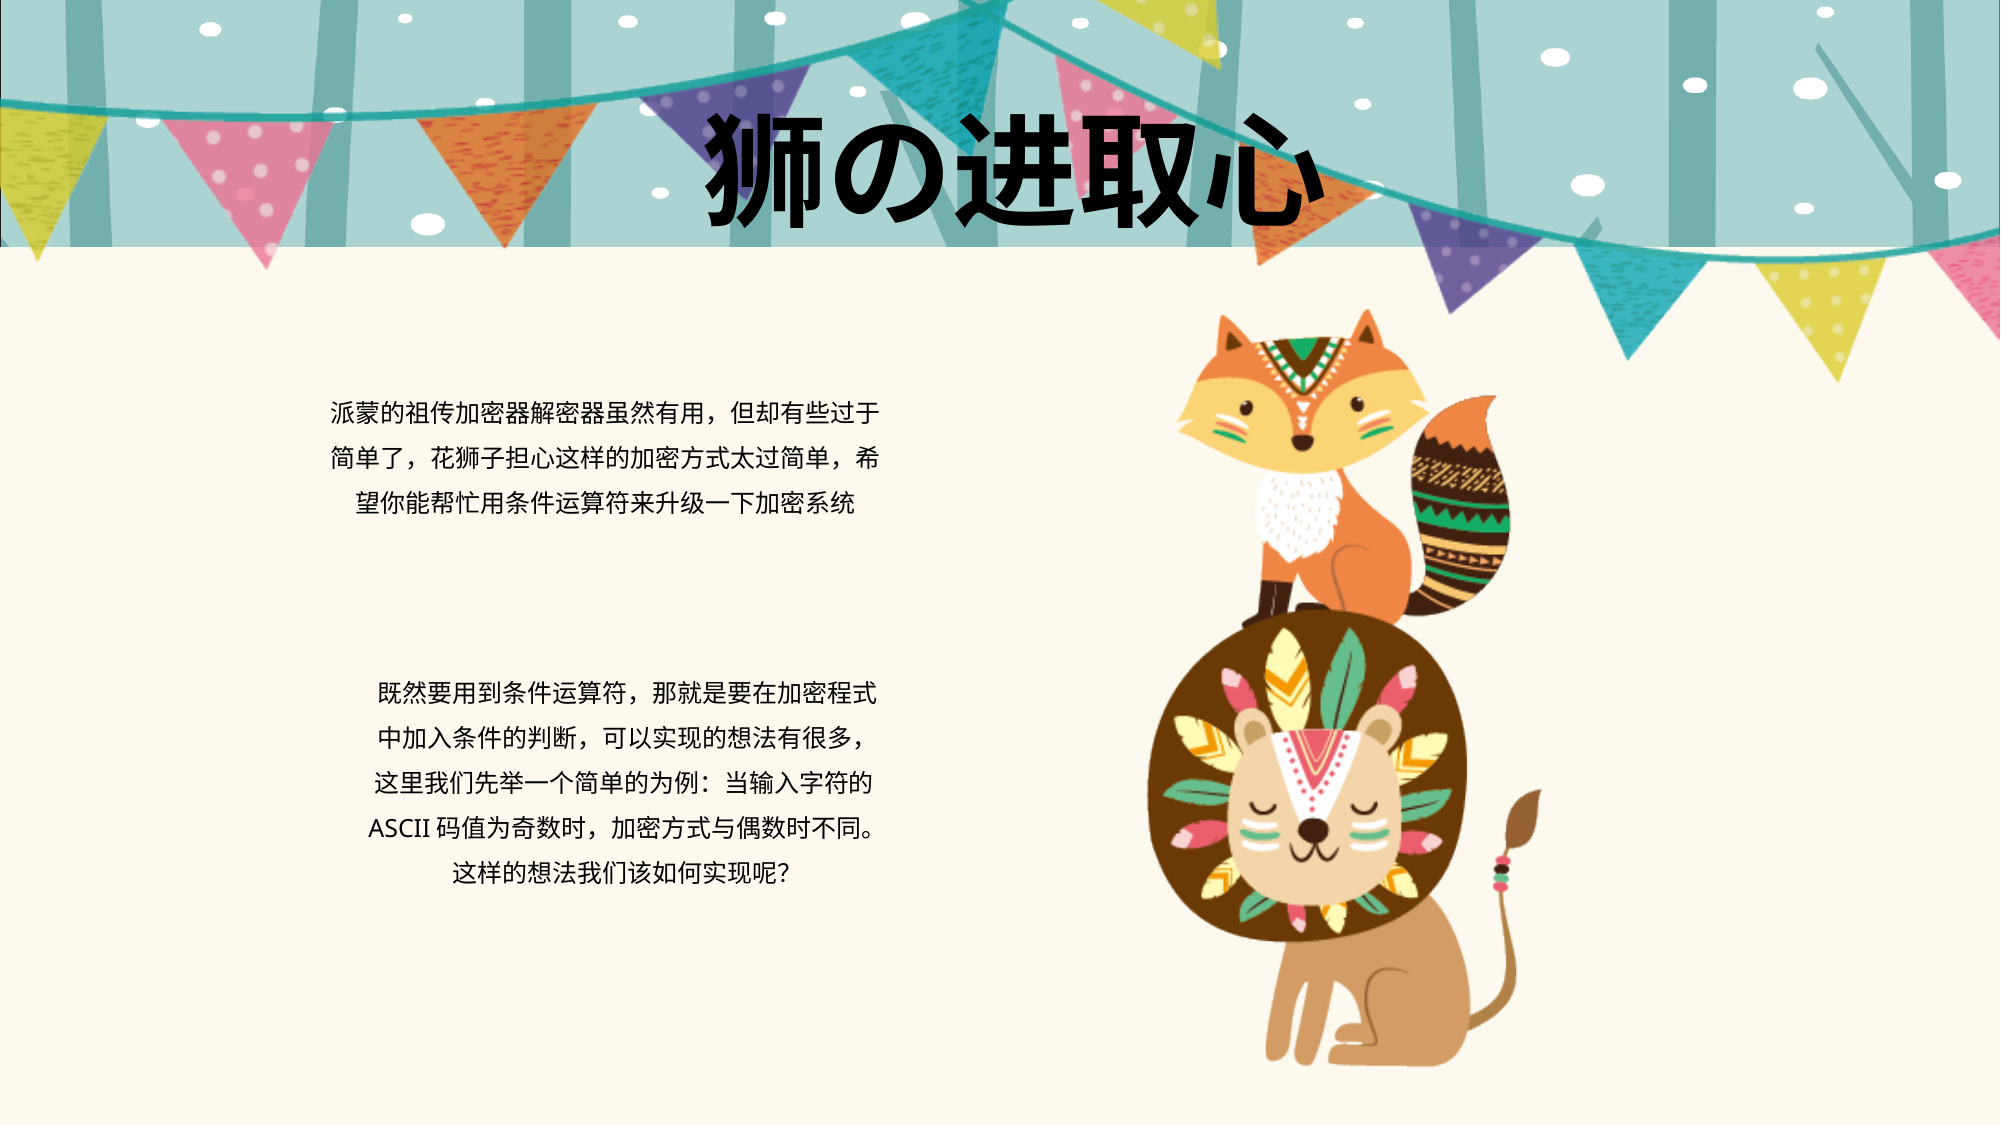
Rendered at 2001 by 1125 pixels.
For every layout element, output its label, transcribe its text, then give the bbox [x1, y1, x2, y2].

text_box 既然要用到条件运算符，那就是要在加密程式中加入条件的判断，可以实现的想法有很多，这里我们先举一个简单的为例：当输入字符的ASCII码值为奇数时，加密方式与偶数时不同。这样的想法我们该如何实现呢？ [350, 655, 905, 895]
picture [0, 0, 2000, 1094]
text_box 派蒙的祖传加密器解密器虽然有用，但却有些过于简单了，花狮子担心这样的加密方式太过简单，希望你能帮忙用条件运算符来升级一下加密系统 [307, 396, 905, 525]
